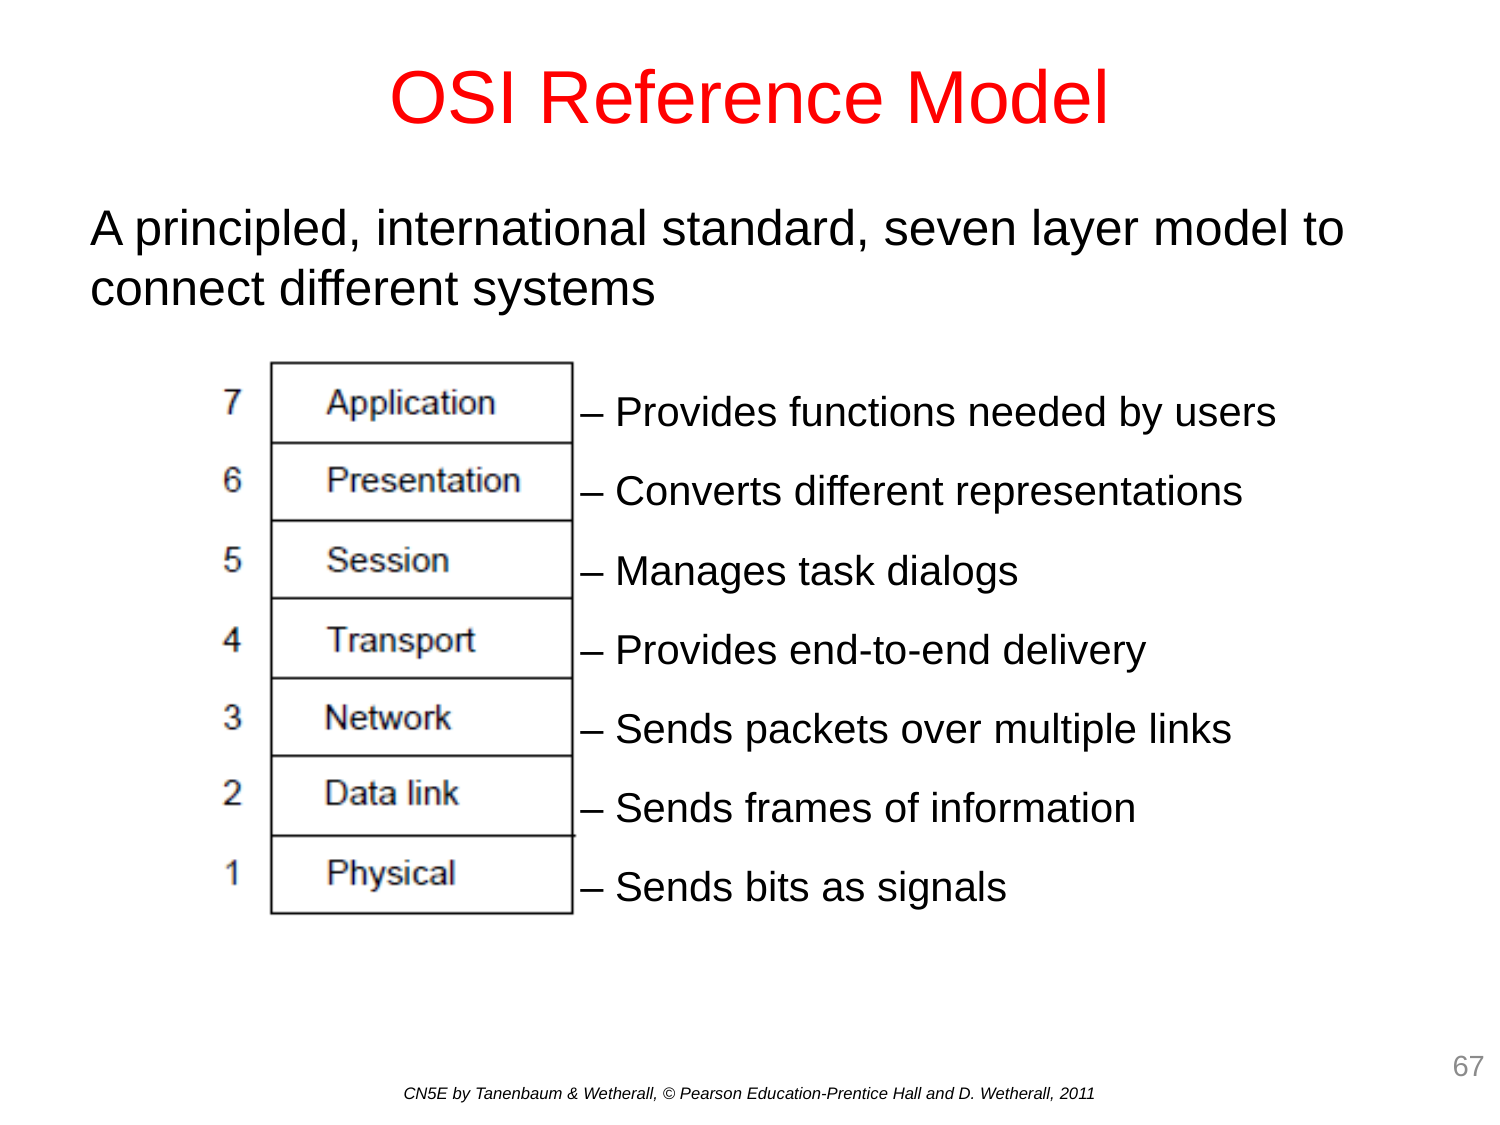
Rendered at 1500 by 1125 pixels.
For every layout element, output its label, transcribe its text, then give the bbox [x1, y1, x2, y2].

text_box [209, 348, 1391, 924]
list A principled, international standard, seven layer model to connect different systems [74, 187, 1426, 987]
title OSI Reference Model [0, 0, 1500, 188]
footer CN5E by Tanenbaum & Wetherall, © Pearson Education-Prentice Hall and D. Wetherall, 2011 [0, 1074, 1500, 1125]
slide_number 67 [1377, 1026, 1500, 1103]
